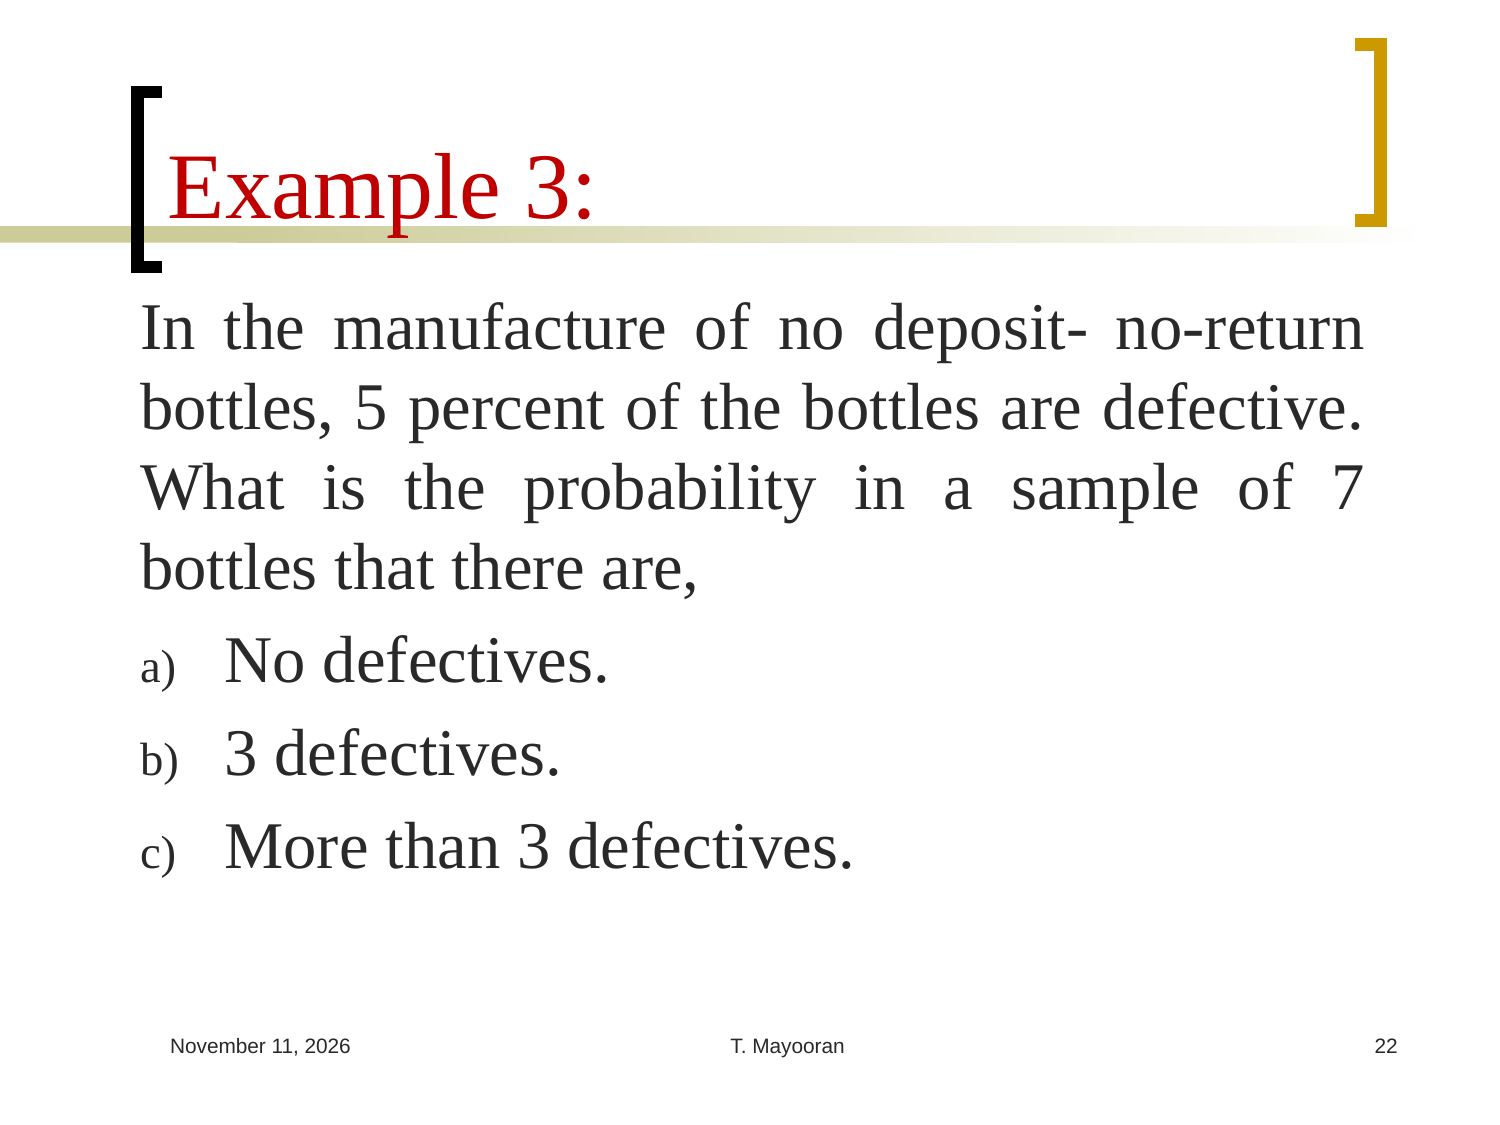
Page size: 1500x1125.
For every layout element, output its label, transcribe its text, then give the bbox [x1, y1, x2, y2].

title Example 3: [152, 12, 1328, 245]
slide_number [154, 1024, 468, 1101]
footer T. Mayooran [549, 1024, 1026, 1101]
list In the manufacture of no deposit- no-return bottles, 5 percent of the bottles are defective. What is the probability in a sample of 7 bottles that there are, No defectives. 3 defectives. More than 3 defectives. [125, 275, 1382, 950]
slide_number 22 [1099, 1024, 1413, 1101]
